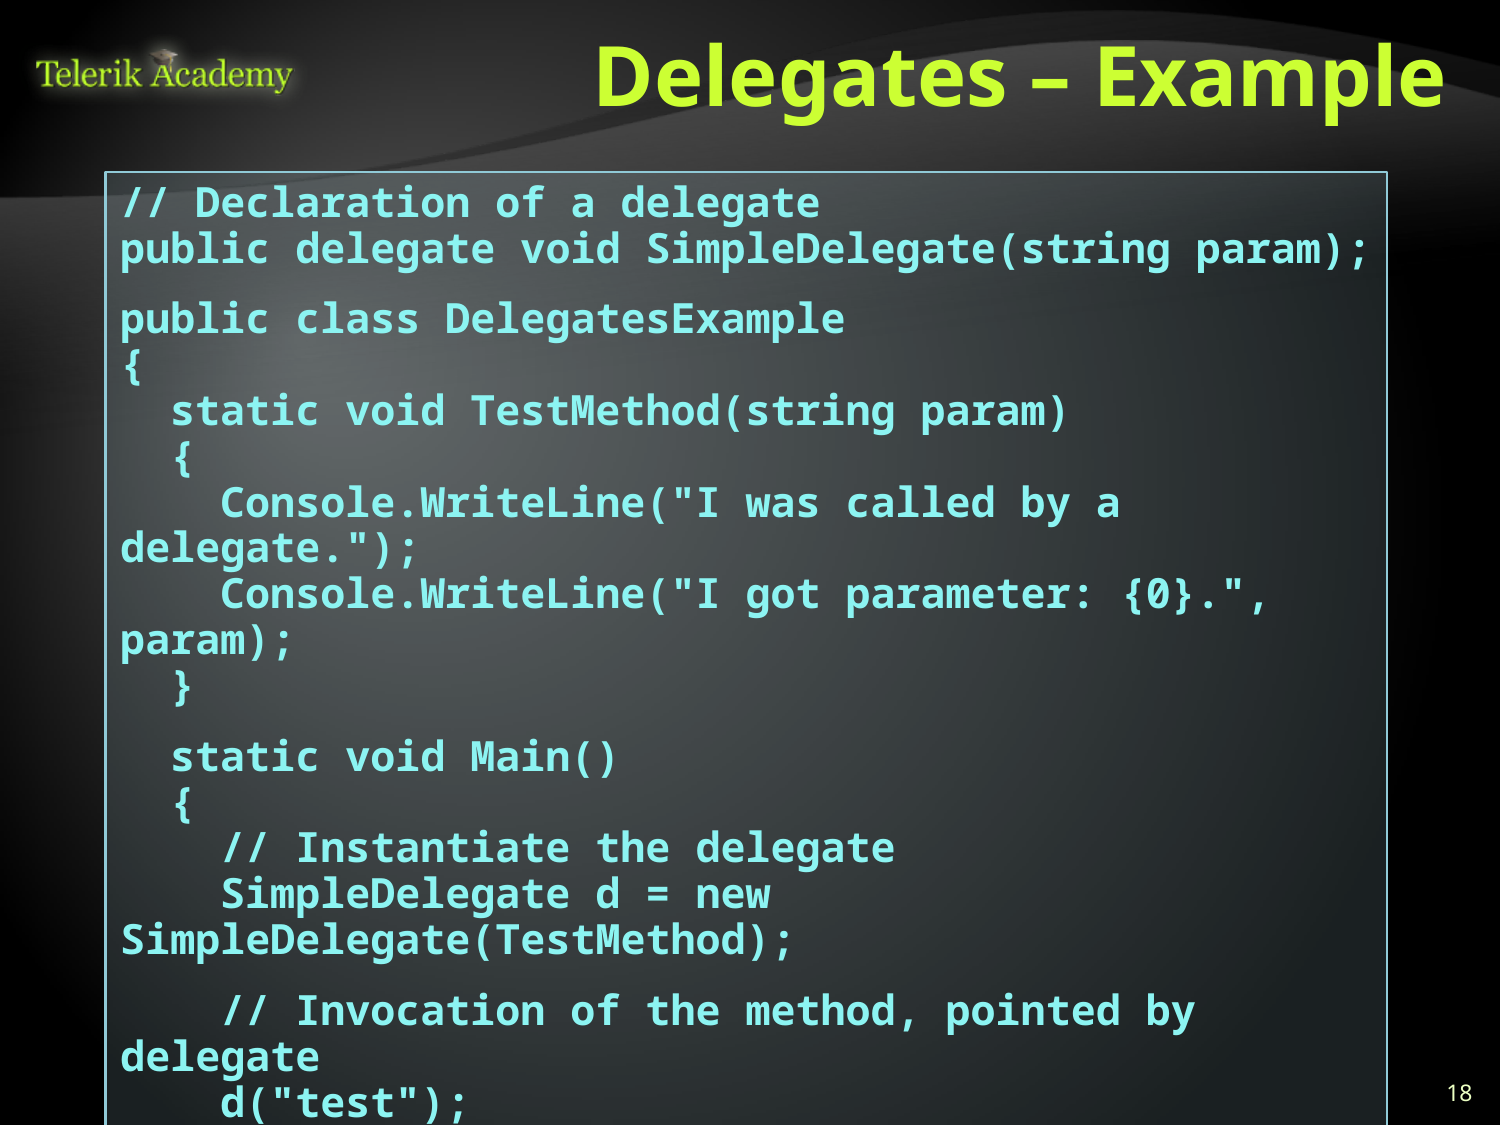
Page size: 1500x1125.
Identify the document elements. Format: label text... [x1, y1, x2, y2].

text_box // Declaration of a delegate public delegate void SimpleDelegate(string param); public class DelegatesExample { static void TestMethod(string param) { Console.WriteLine("I was called by a delegate."); Console.WriteLine("I got parameter: {0}.", param); } static void Main() { // Instantiate the delegate SimpleDelegate d = new SimpleDelegate(TestMethod); // Invocation of the method, pointed by delegate d("test"); } } [105, 172, 1388, 1125]
picture [0, 0, 1500, 1125]
slide_number 18 [1412, 1074, 1488, 1113]
title Delegates – Example [300, 12, 1463, 150]
